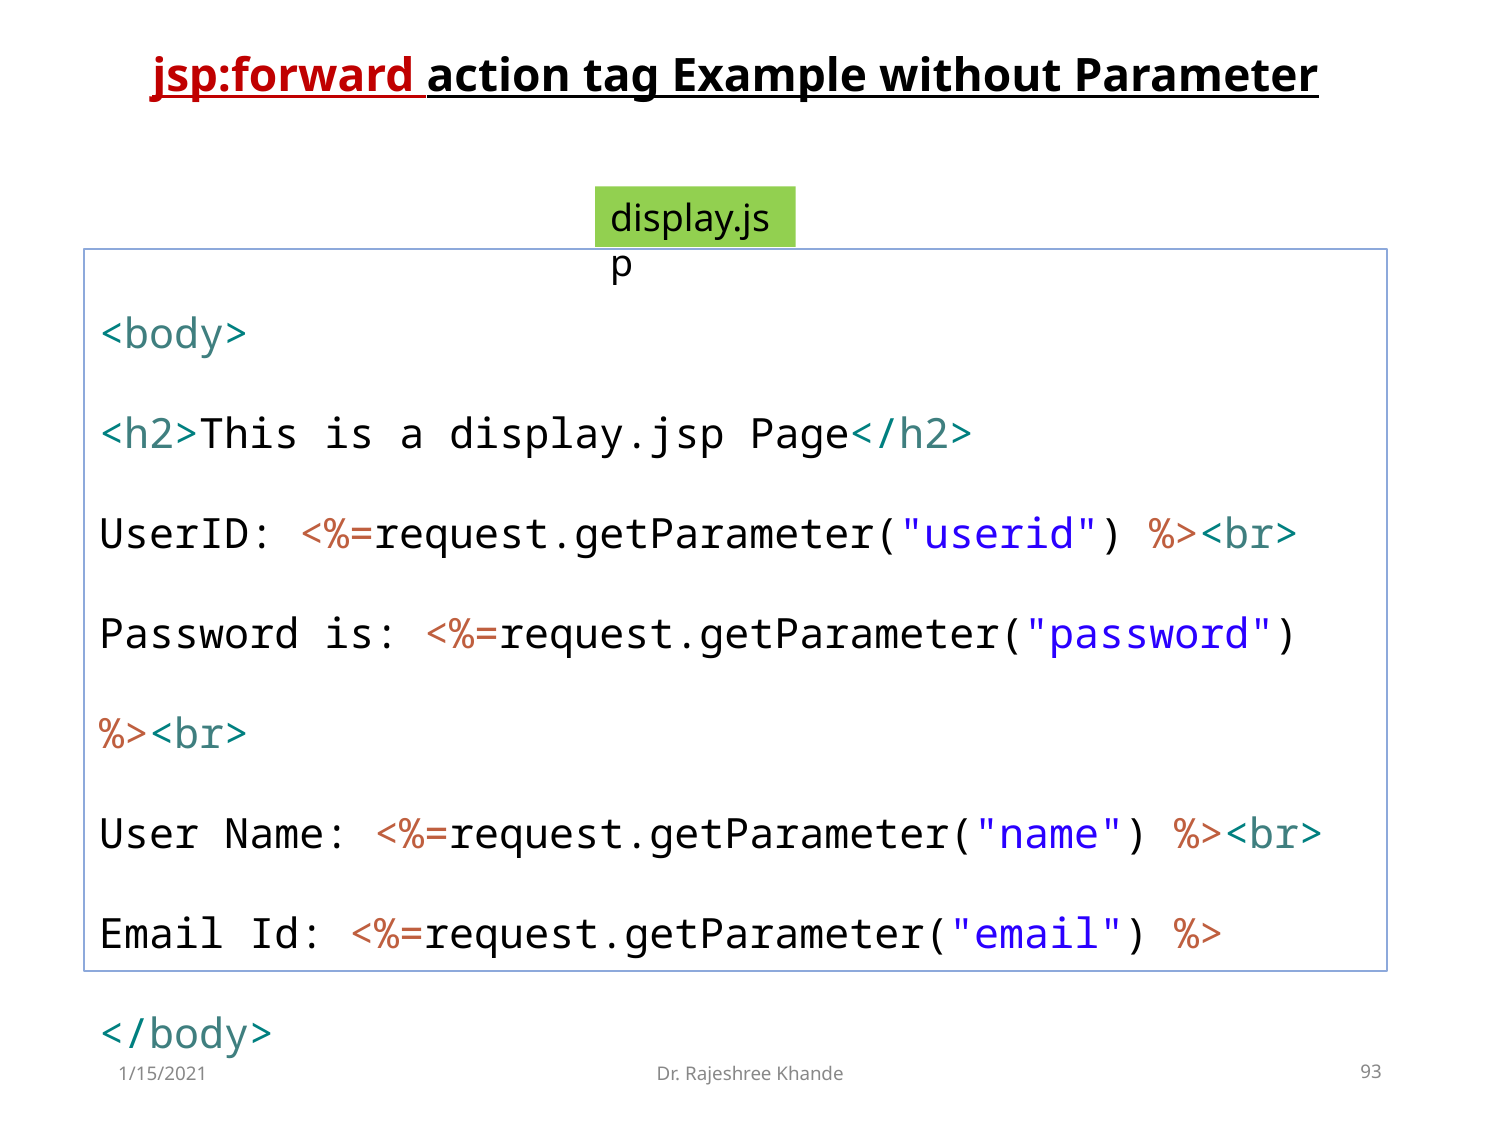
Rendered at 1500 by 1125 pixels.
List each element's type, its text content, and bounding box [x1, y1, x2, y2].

slide_number 93 [993, 1042, 1397, 1103]
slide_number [103, 1042, 507, 1103]
footer Dr. Rajeshree Khande [571, 1042, 929, 1103]
text_box display.jsp [595, 186, 796, 247]
text_box <body> <h2>This is a display.jsp Page</h2> UserID: <%=request.getParameter("userid") %><br> Password is: <%=request.getParameter("password") %><br> User Name: <%=request.getParameter("name") %><br> Email Id: <%=request.getParameter("email") %> </body> [84, 248, 1388, 971]
title jsp:forward action tag Example without Parameter [74, 0, 1397, 108]
